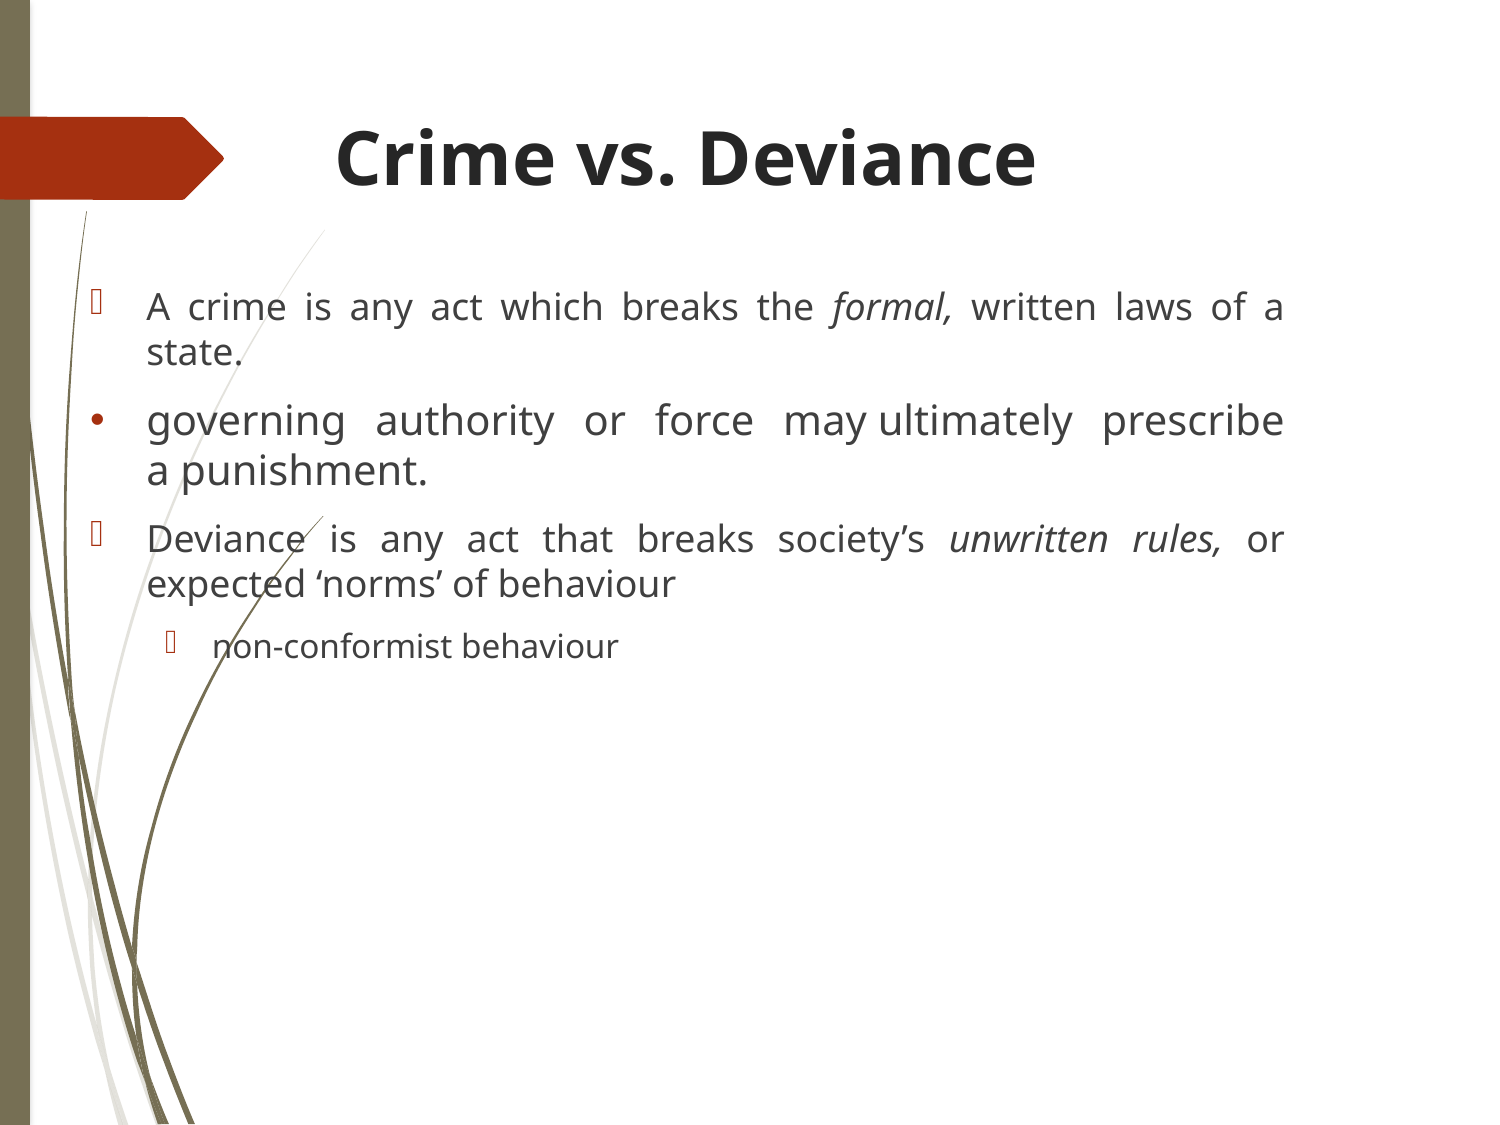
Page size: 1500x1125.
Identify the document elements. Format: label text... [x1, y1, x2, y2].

title Crime vs. Deviance [319, 102, 1400, 313]
list A crime is any act which breaks the formal, written laws of a state. governing authority or force may ultimately prescribe a punishment. Deviance is any act that breaks society’s unwritten rules, or expected ‘norms’ of behaviour non-conformist behaviour [75, 275, 1300, 1075]
